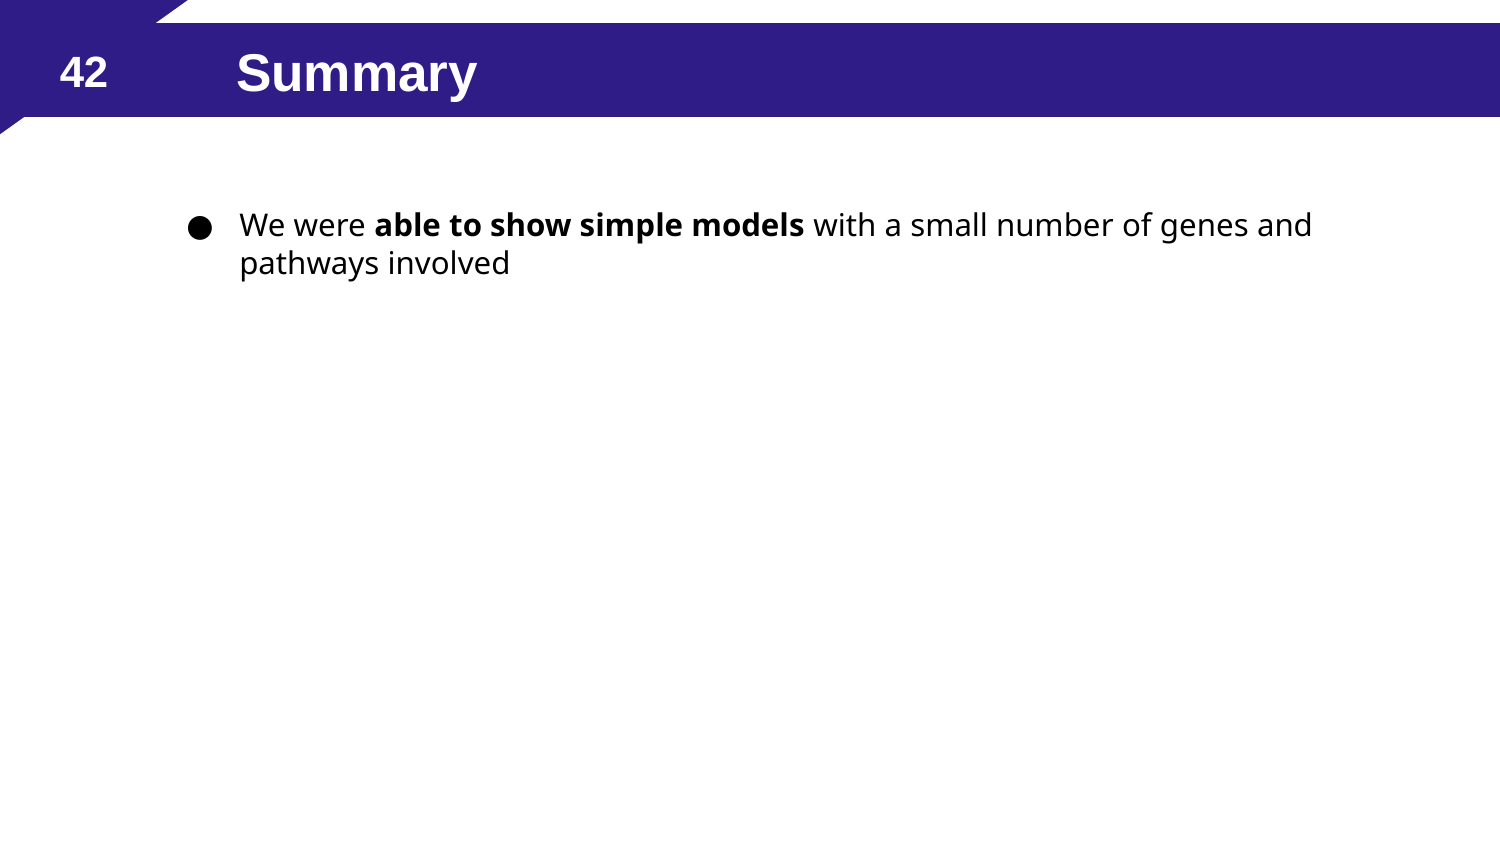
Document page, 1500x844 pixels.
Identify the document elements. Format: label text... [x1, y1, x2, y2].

text_box [0, 0, 188, 135]
text_box We were able to show simple models with a small number of genes and pathways involved [149, 190, 1388, 296]
slide_number ‹#› [33, 37, 124, 103]
title Summary [26, 23, 1500, 117]
